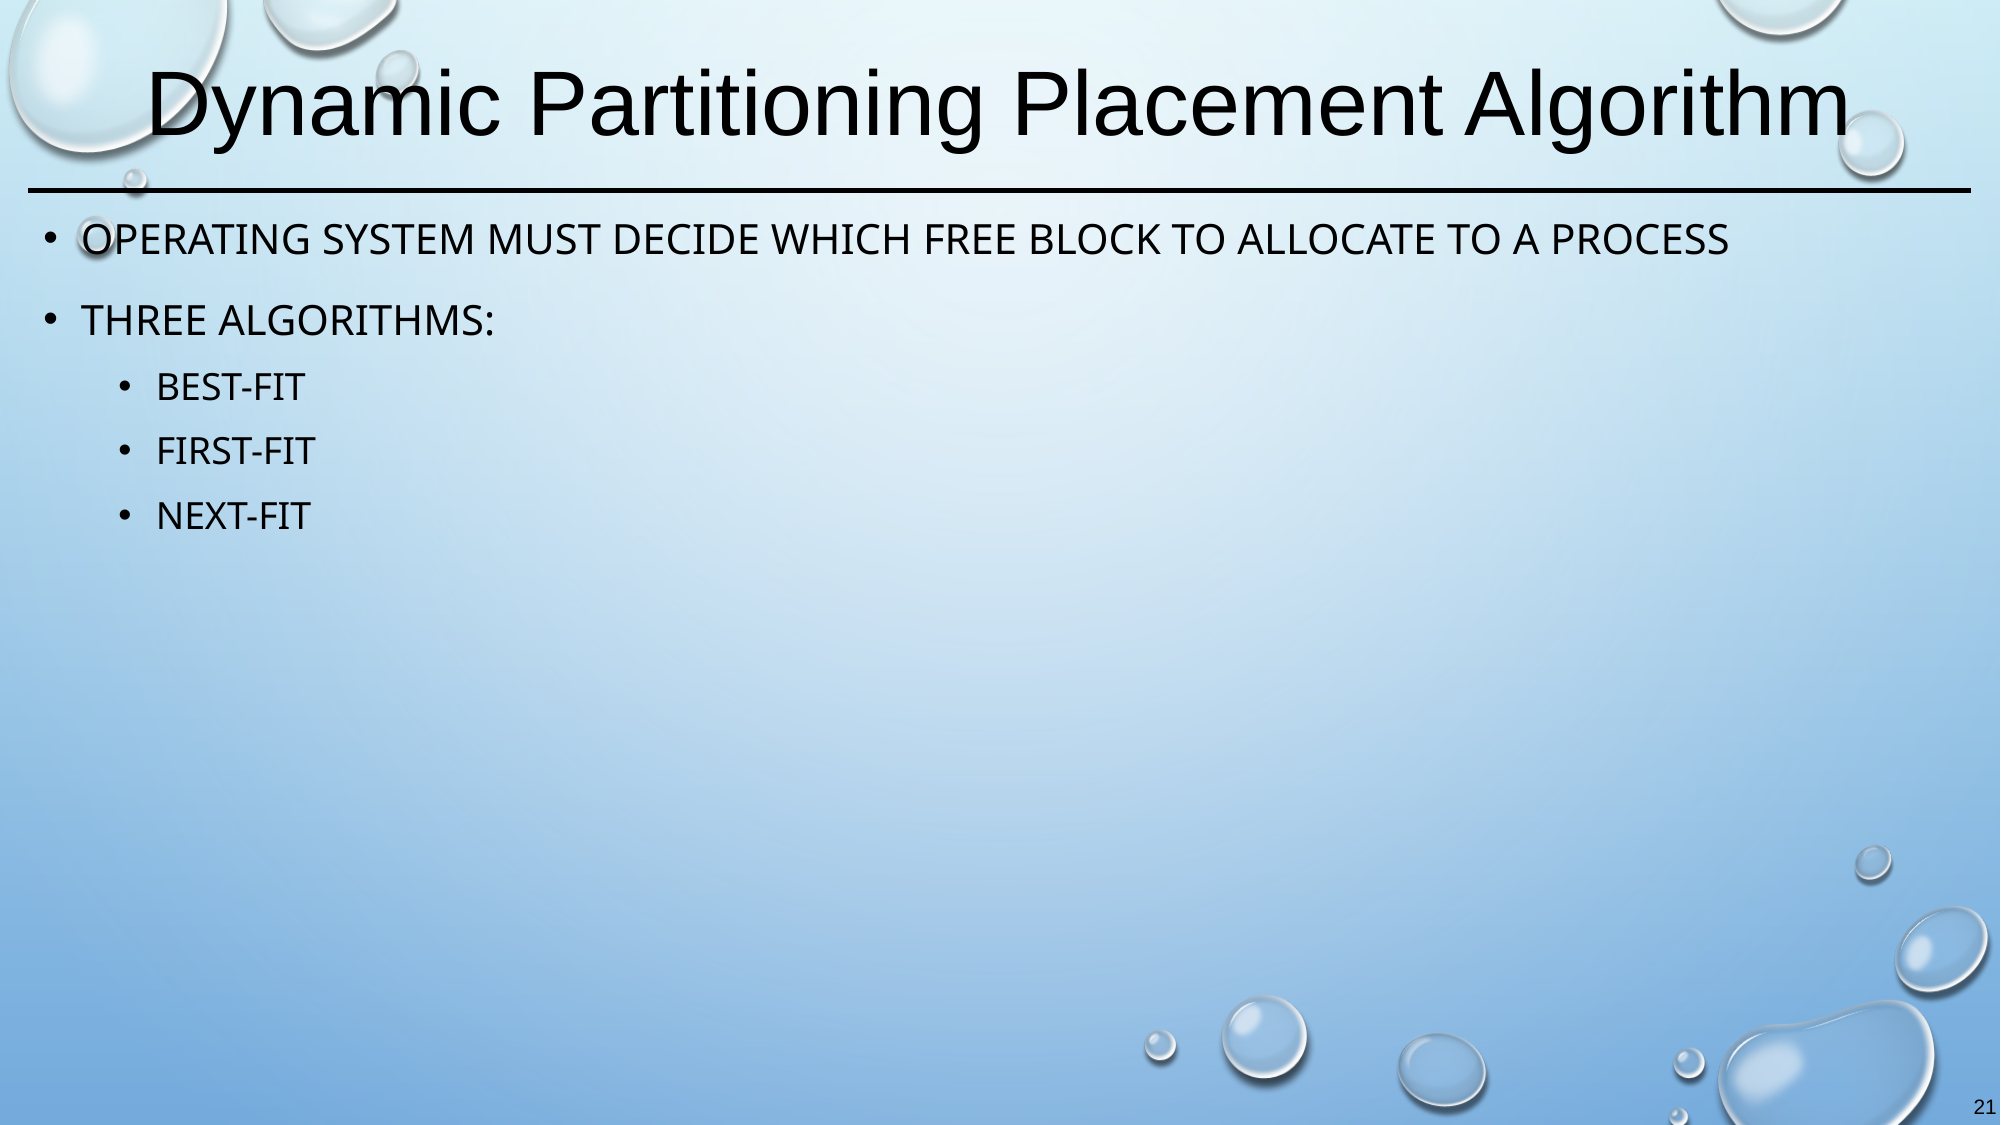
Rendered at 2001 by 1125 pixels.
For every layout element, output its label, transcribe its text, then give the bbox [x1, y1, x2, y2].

list Operating system must decide which free block to allocate to a process Three algorithms: Best-fit First-fit Next-fit [28, 195, 1972, 1108]
picture [0, 0, 2000, 1125]
title Dynamic Partitioning Placement Algorithm [28, 25, 1972, 187]
slide_number 21 [1909, 1089, 2000, 1124]
